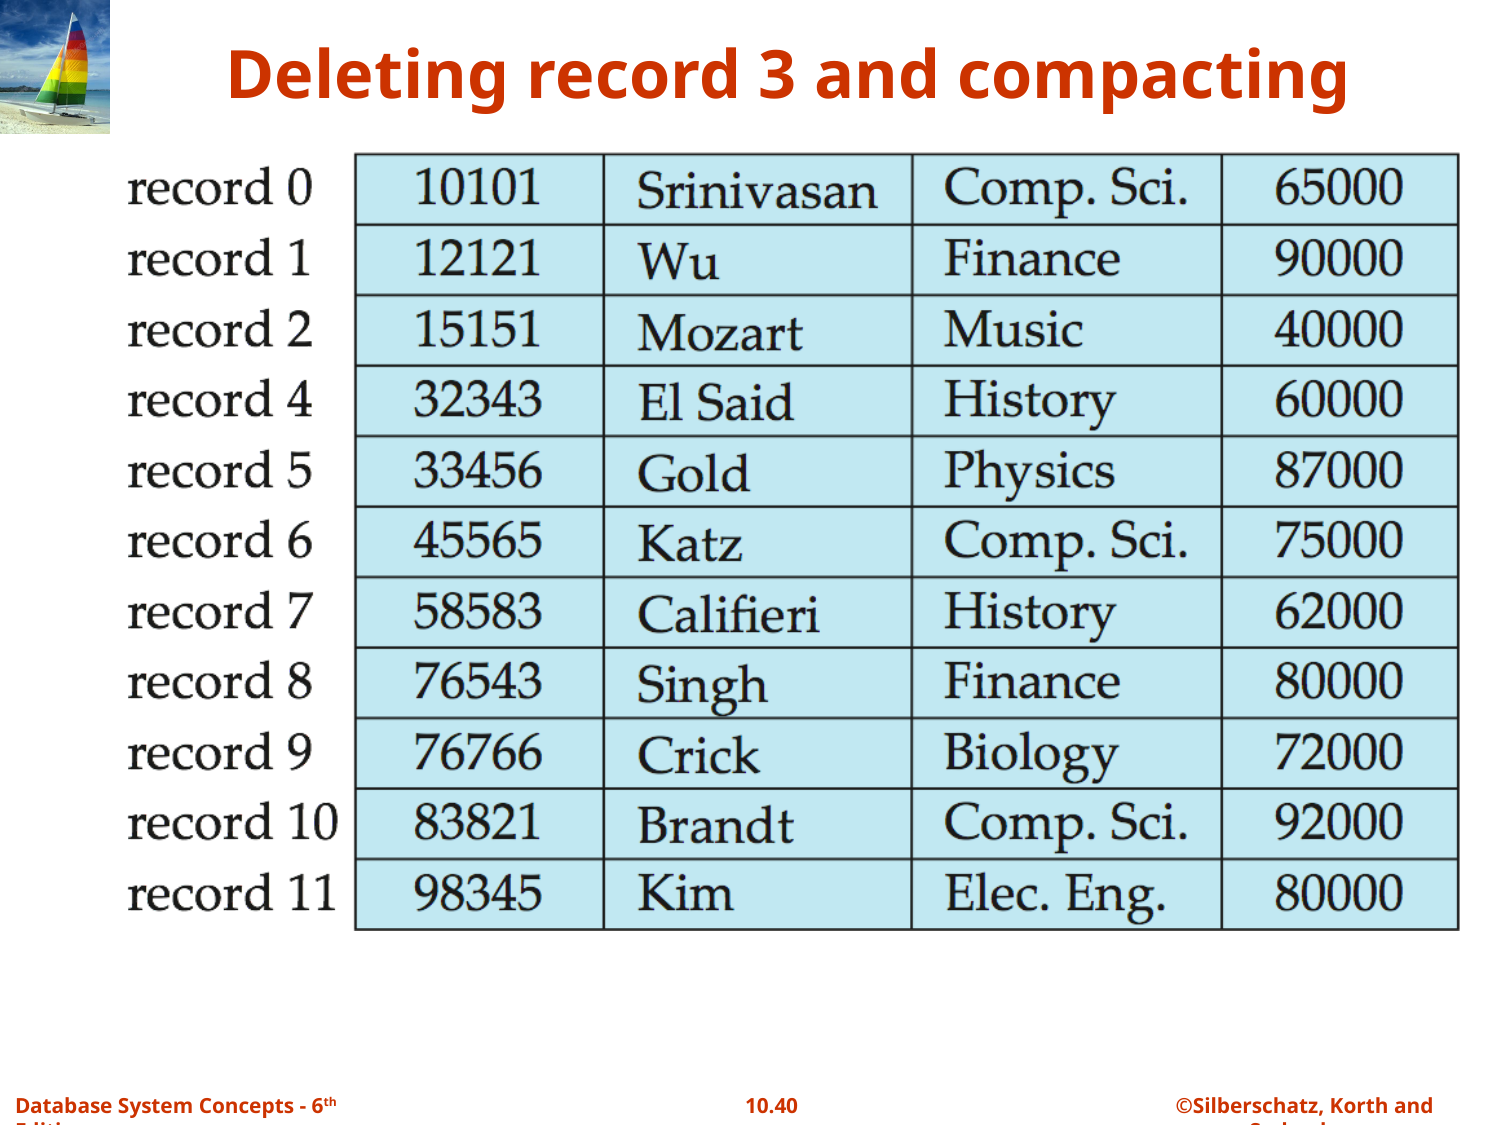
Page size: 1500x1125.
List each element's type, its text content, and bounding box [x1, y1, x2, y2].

title Deleting record 3 and compacting [126, 19, 1451, 120]
picture [0, 0, 110, 134]
picture [127, 150, 1461, 931]
